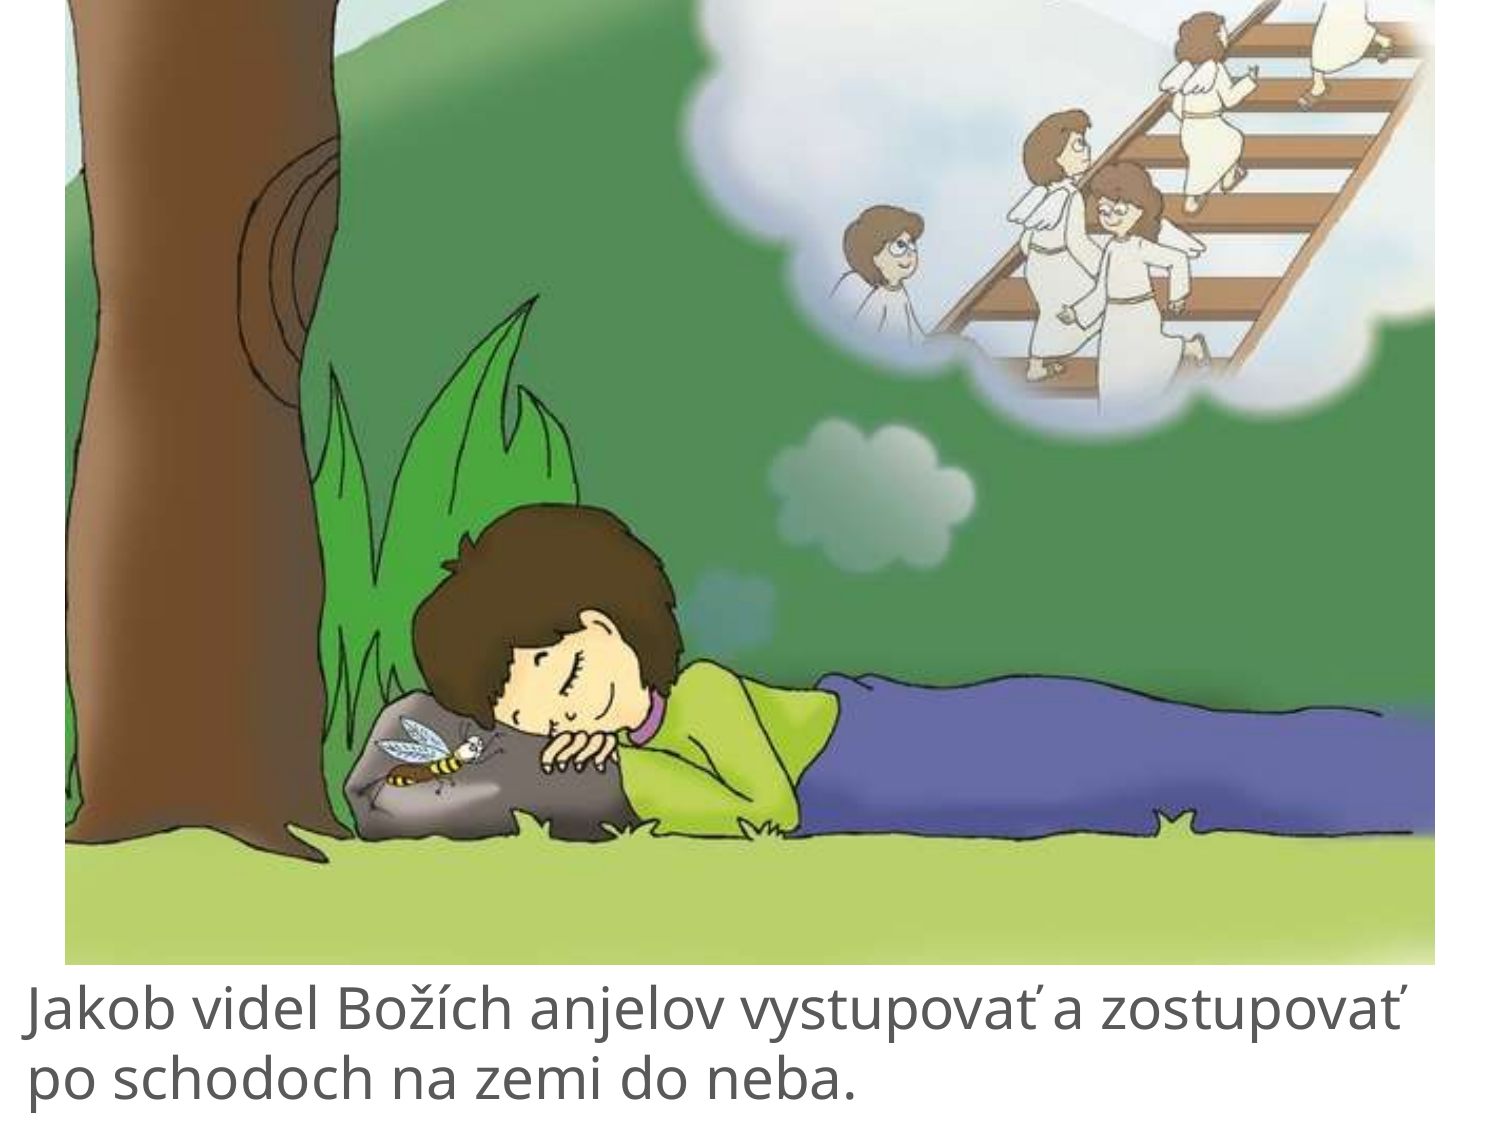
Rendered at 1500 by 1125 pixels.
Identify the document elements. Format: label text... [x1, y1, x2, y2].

picture [64, 0, 1436, 965]
text_box Jakob videl Božích anjelov vystupovať a zostupovať po schodoch na zemi do neba. [11, 964, 1498, 1119]
